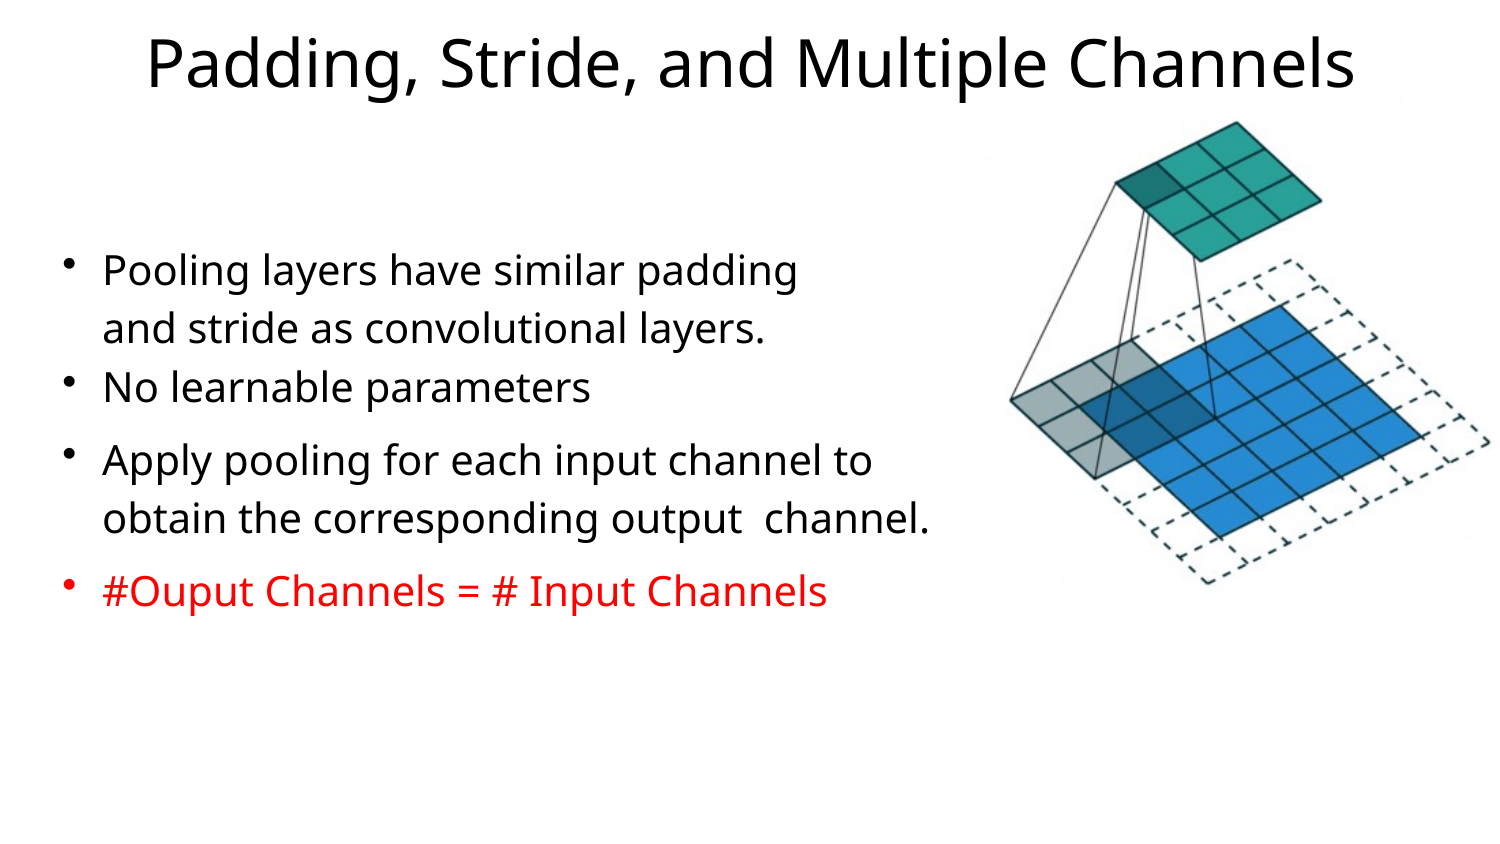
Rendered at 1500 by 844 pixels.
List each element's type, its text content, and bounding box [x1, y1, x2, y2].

picture [985, 100, 1493, 612]
title Padding, Stride, and Multiple Channels [79, 18, 1421, 162]
text_box Pooling layers have similar padding and stride as convolutional layers. No learnable parameters Apply pooling for each input channel to obtain the corresponding output channel. #Ouput Channels = # Input Channels [60, 229, 966, 615]
